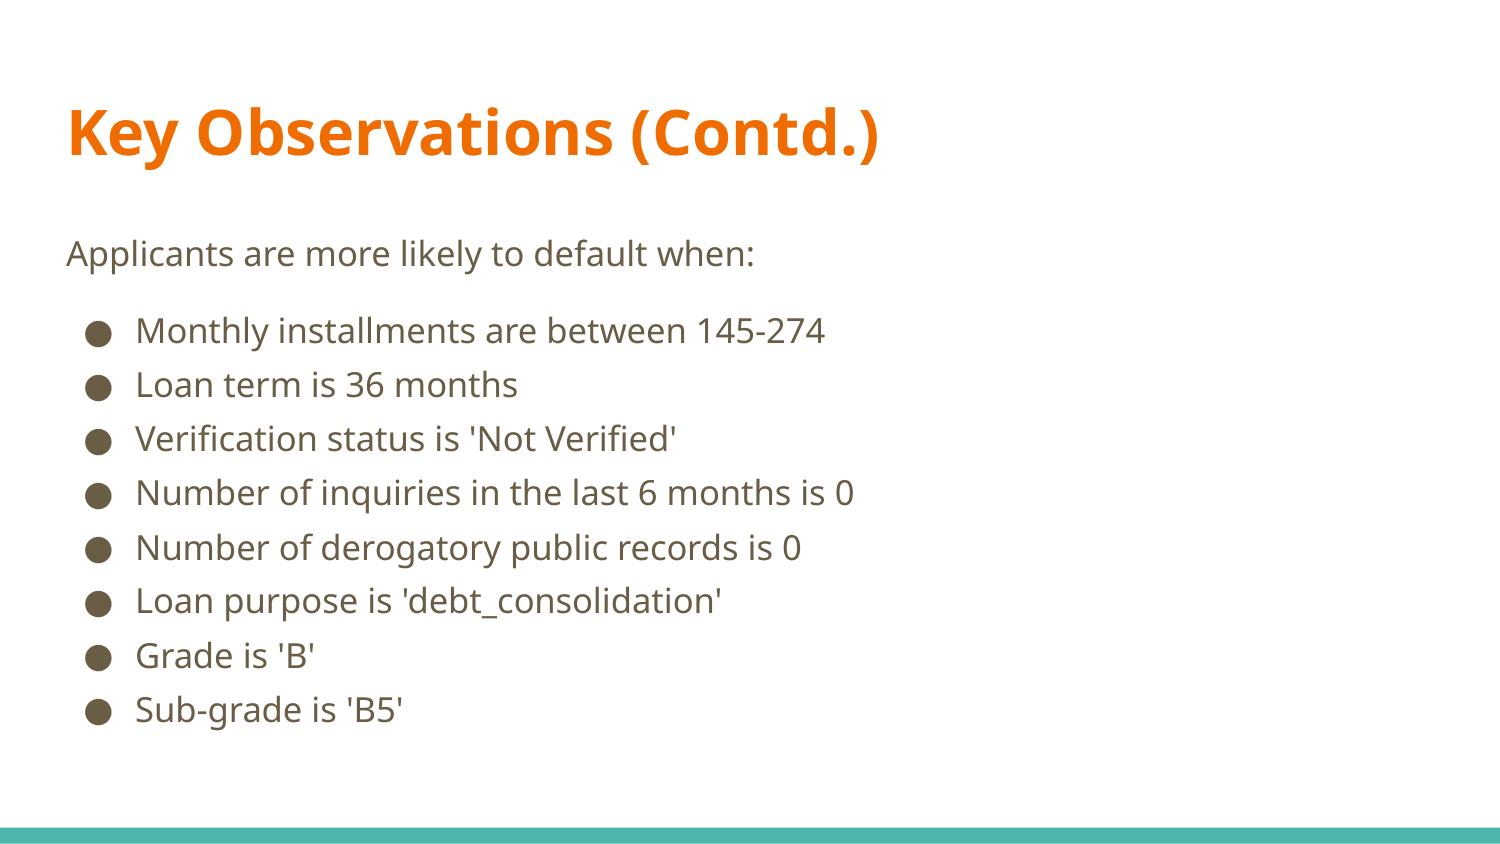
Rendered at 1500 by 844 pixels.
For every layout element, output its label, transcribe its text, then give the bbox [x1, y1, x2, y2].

title Key Observations (Contd.) [51, 72, 1449, 189]
list Applicants are more likely to default when: Monthly installments are between 145-274 Loan term is 36 months Verification status is 'Not Verified' Number of inquiries in the last 6 months is 0 Number of derogatory public records is 0 Loan purpose is 'debt_consolidation' Grade is 'B' Sub-grade is 'B5' [51, 207, 1449, 750]
